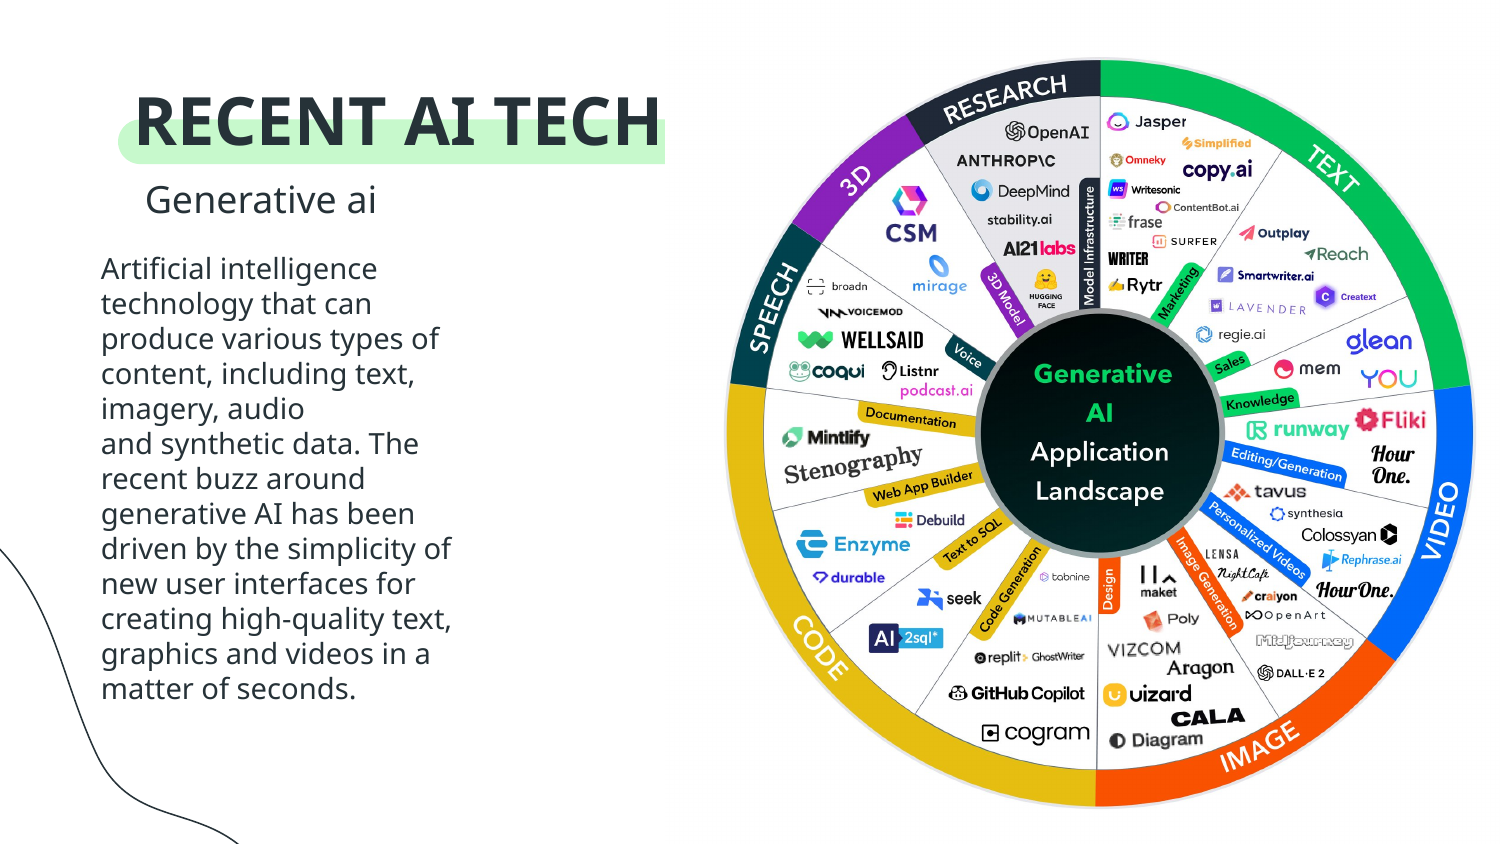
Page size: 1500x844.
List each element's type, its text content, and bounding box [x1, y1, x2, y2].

text_box Artificial intelligence technology that can produce various types of content, including text, imagery, audio and synthetic data. The recent buzz around generative AI has been driven by the simplicity of new user interfaces for creating high-quality text, graphics and videos in a matter of seconds. [85, 235, 472, 765]
picture [665, 0, 1500, 844]
text_box Generative ai [68, 174, 454, 236]
title RECENT AI TECH [118, 63, 660, 165]
